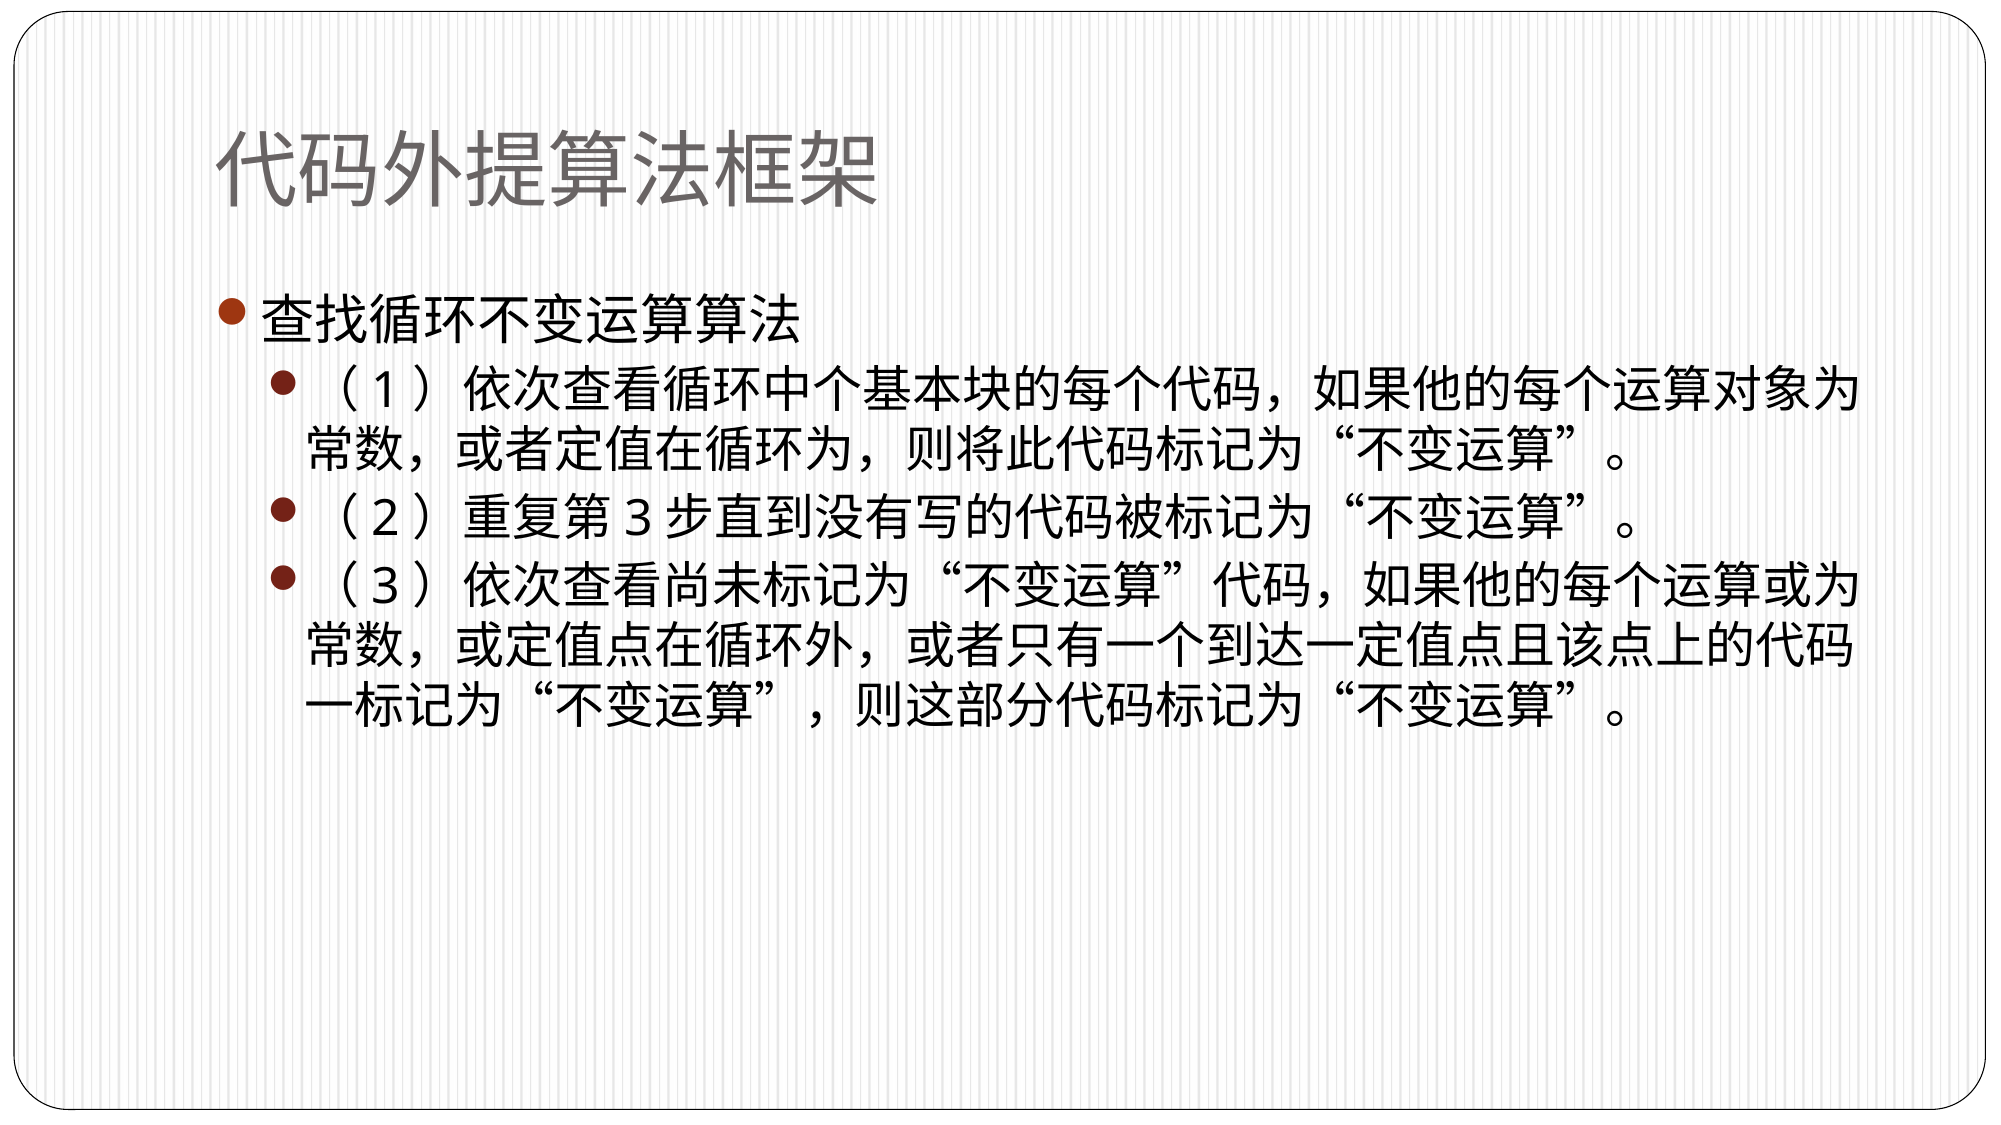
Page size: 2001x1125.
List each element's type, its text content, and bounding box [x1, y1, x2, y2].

title 代码外提算法框架 [200, 45, 1900, 233]
list 查找循环不变运算算法 （1）依次查看循环中个基本块的每个代码，如果他的每个运算对象为常数，或者定值在循环为，则将此代码标记为“不变运算”。 （2）重复第3步直到没有写的代码被标记为“不变运算”。 （3）依次查看尚未标记为“不变运算”代码，如果他的每个运算或为常数，或定值点在循环外，或者只有一个到达一定值点且该点上的代码一标记为“不变运算”，则这部分代码标记为“不变运算”。 [200, 277, 1900, 1028]
